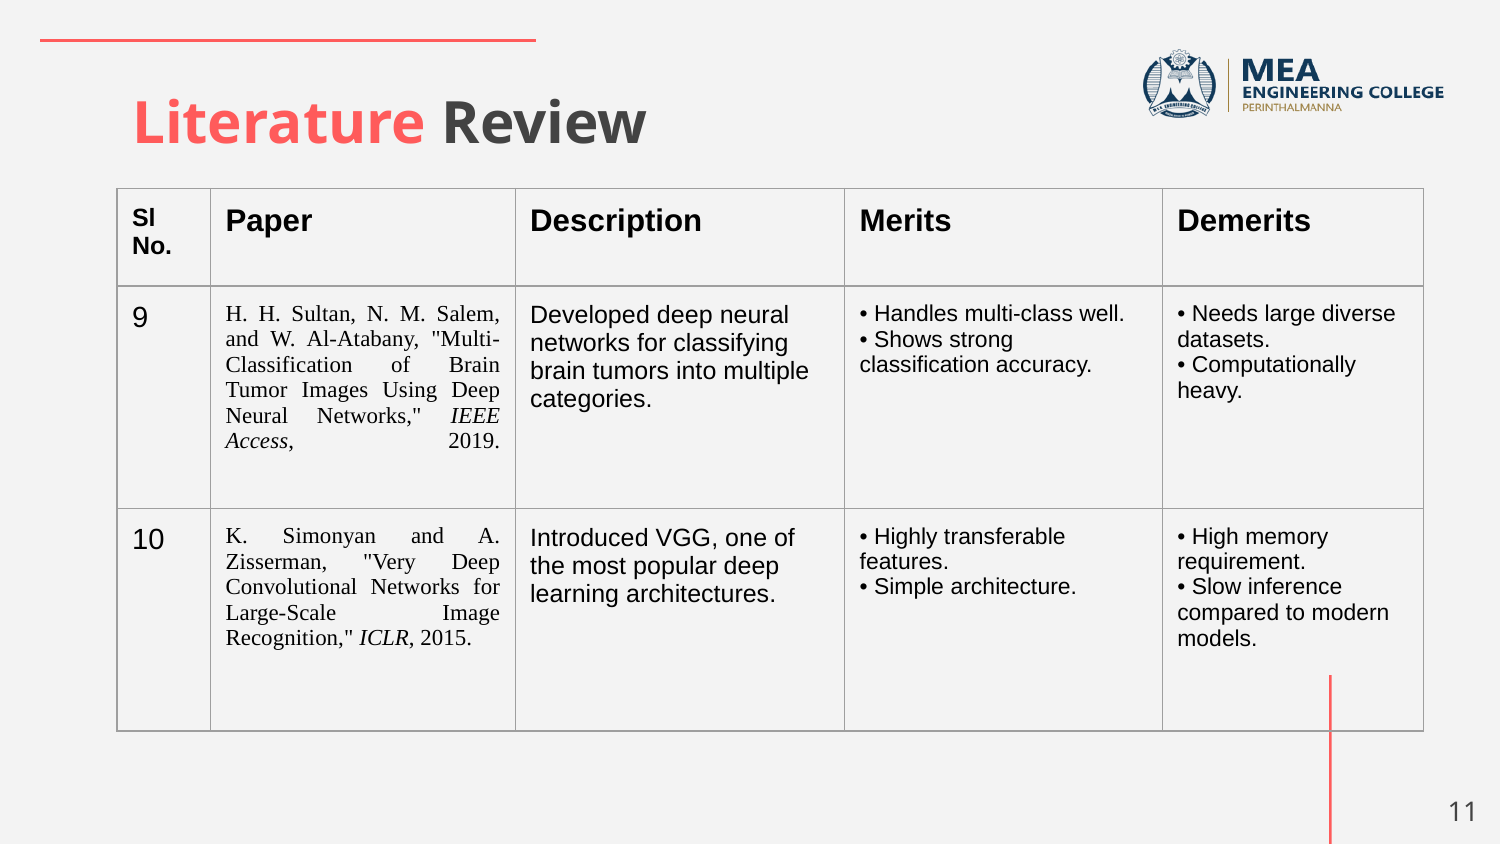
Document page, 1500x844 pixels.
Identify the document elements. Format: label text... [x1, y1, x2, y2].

table_header Description [516, 189, 844, 285]
slide_number ‹#› [1403, 779, 1494, 844]
table_cell • Handles multi-class well. • Shows strong classification accuracy. [845, 287, 1162, 508]
picture [1136, 29, 1451, 138]
table_cell Developed deep neural networks for classifying brain tumors into multiple categories. [516, 287, 844, 508]
table_header Merits [845, 189, 1162, 285]
table_cell 9 [118, 287, 210, 508]
table_cell K. Simonyan and A. Zisserman, "Very Deep Convolutional Networks for Large-Scale Image Recognition," ICLR, 2015. [211, 509, 515, 730]
table_cell • Needs large diverse datasets. • Computationally heavy. [1163, 287, 1423, 508]
table_header Sl No. [118, 189, 210, 285]
table_cell • High memory requirement. • Slow inference compared to modern models. [1163, 509, 1423, 730]
table_cell • Highly transferable features. • Simple architecture. [845, 509, 1162, 730]
table_header Demerits [1163, 189, 1423, 285]
title Literature Review [117, 70, 1383, 148]
table_cell H. H. Sultan, N. M. Salem, and W. Al-Atabany, "Multi-Classification of Brain Tumor Images Using Deep Neural Networks," IEEE Access, 2019. [211, 287, 515, 508]
table_cell 10 [118, 509, 210, 730]
table_header Paper [211, 189, 515, 285]
table_cell Introduced VGG, one of the most popular deep learning architectures. [516, 509, 844, 730]
